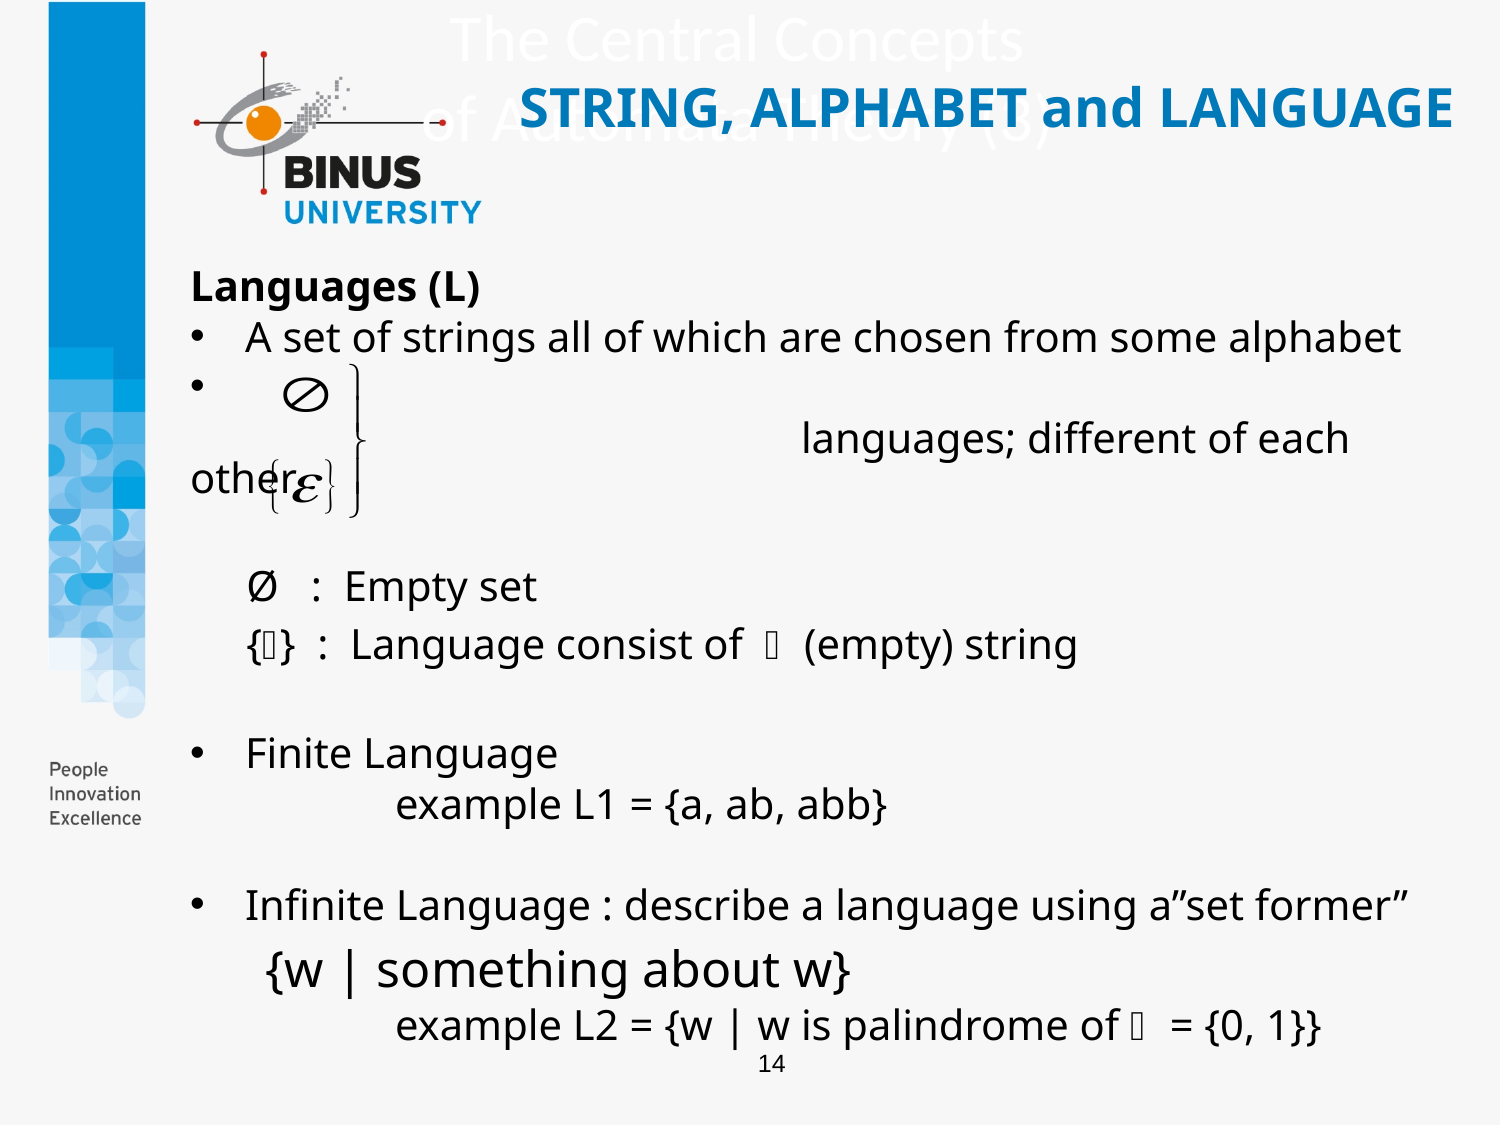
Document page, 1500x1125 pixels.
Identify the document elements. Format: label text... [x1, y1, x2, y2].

list Languages (L) A set of strings all of which are chosen from some alphabet languages; different of each other Ø : Empty set {} : Language consist of  (empty) string Finite Language example L1 = {a, ab, abb} Infinite Language : describe a language using a”set former” {w | something about w} example L2 = {w | w is palindrome of  = {0, 1}} [174, 262, 1463, 1051]
title STRING, ALPHABET and LANGUAGE [500, 37, 1475, 175]
text_box The Central Concepts of Automata Theory (3) [62, 24, 1413, 125]
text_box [262, 357, 376, 526]
slide_number 14 [534, 1051, 1010, 1102]
picture [0, 1, 1500, 845]
